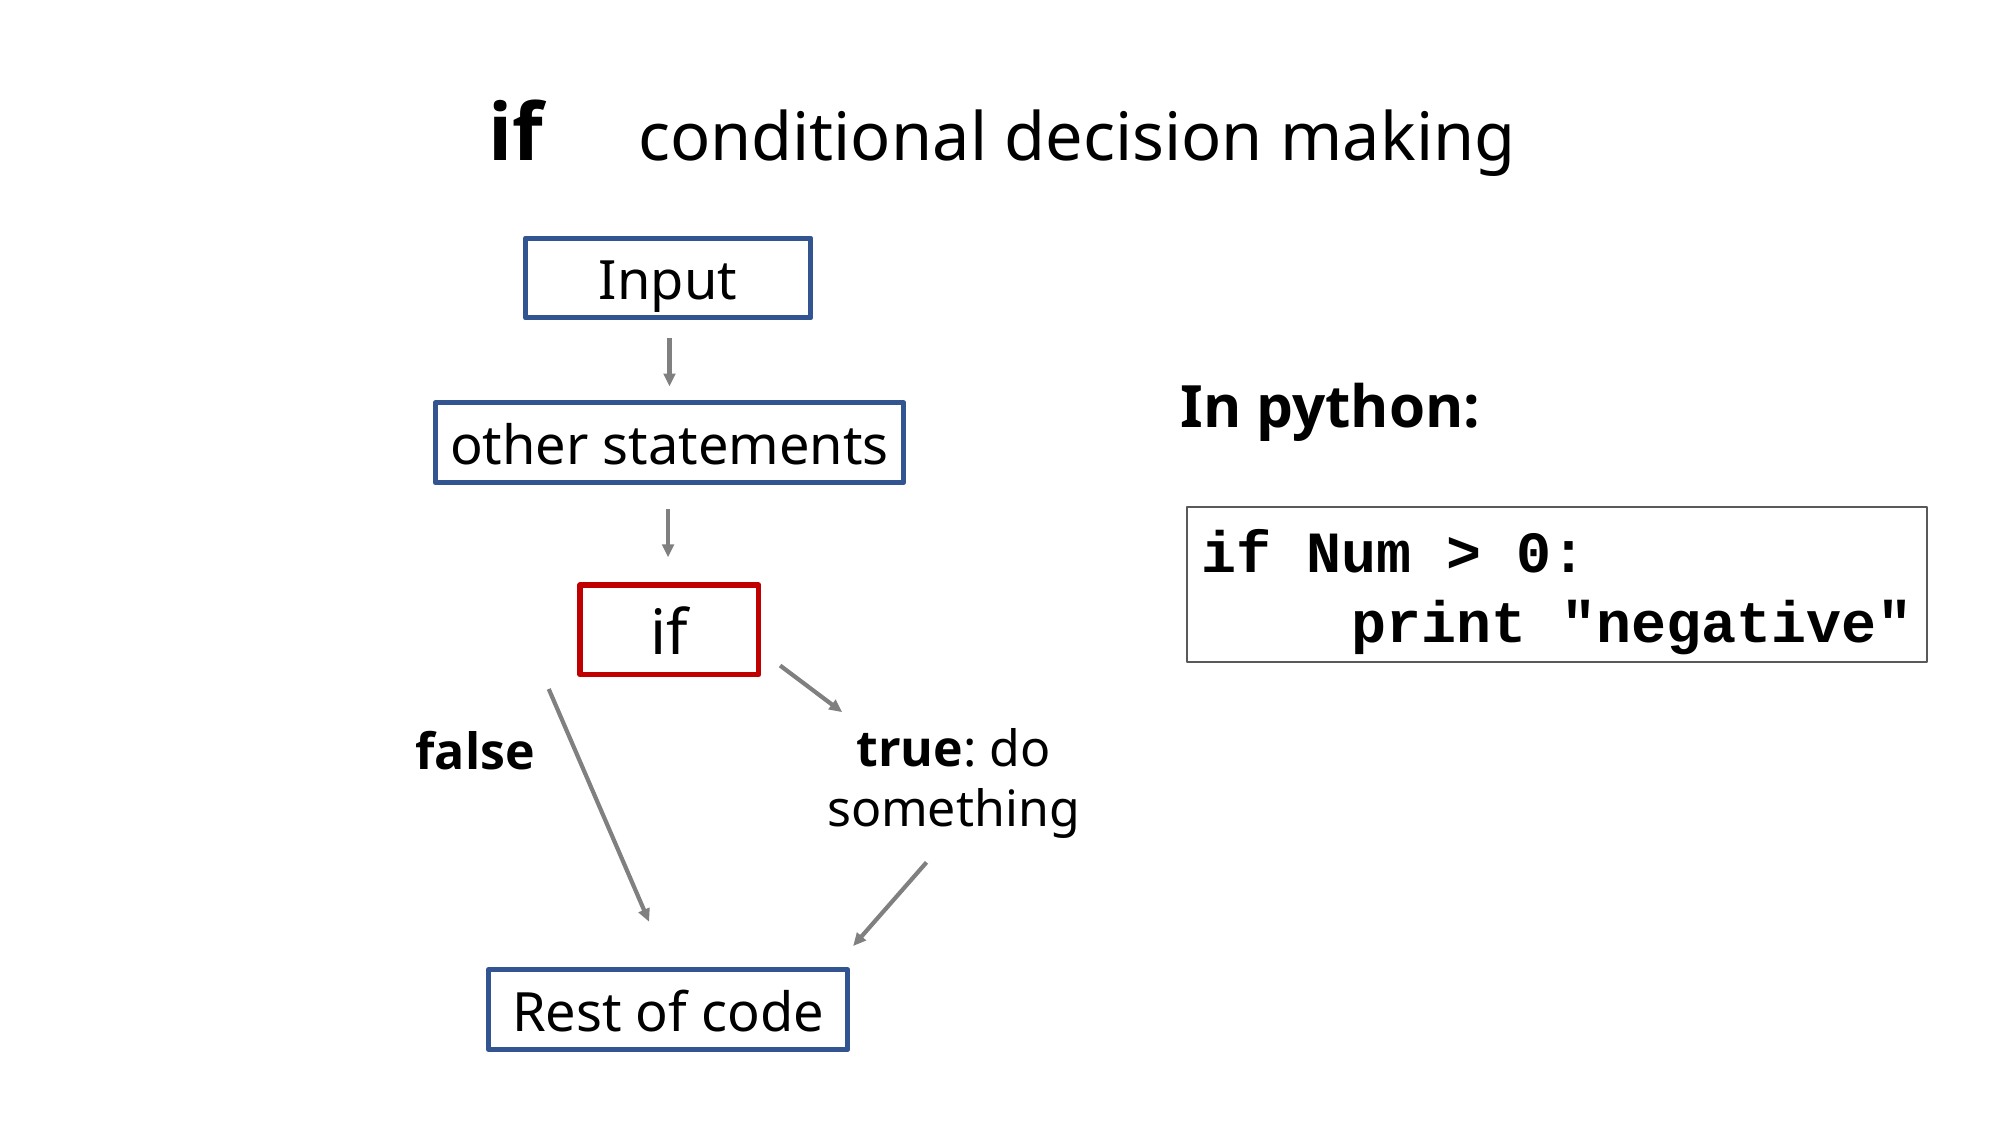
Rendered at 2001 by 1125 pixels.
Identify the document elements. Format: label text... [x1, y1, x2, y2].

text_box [853, 862, 927, 946]
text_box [548, 688, 649, 922]
text_box Rest of code [488, 969, 848, 1050]
text_box if [580, 585, 759, 675]
text_box if conditional decision making [473, 74, 1584, 185]
text_box false [332, 711, 548, 787]
text_box Input [525, 238, 811, 318]
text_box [780, 665, 842, 712]
text_box other statements [435, 402, 904, 483]
text_box true: do something [810, 709, 1097, 845]
text_box if Num > 0: print "negative" [1187, 506, 1927, 662]
text_box In python: [1165, 361, 1495, 446]
